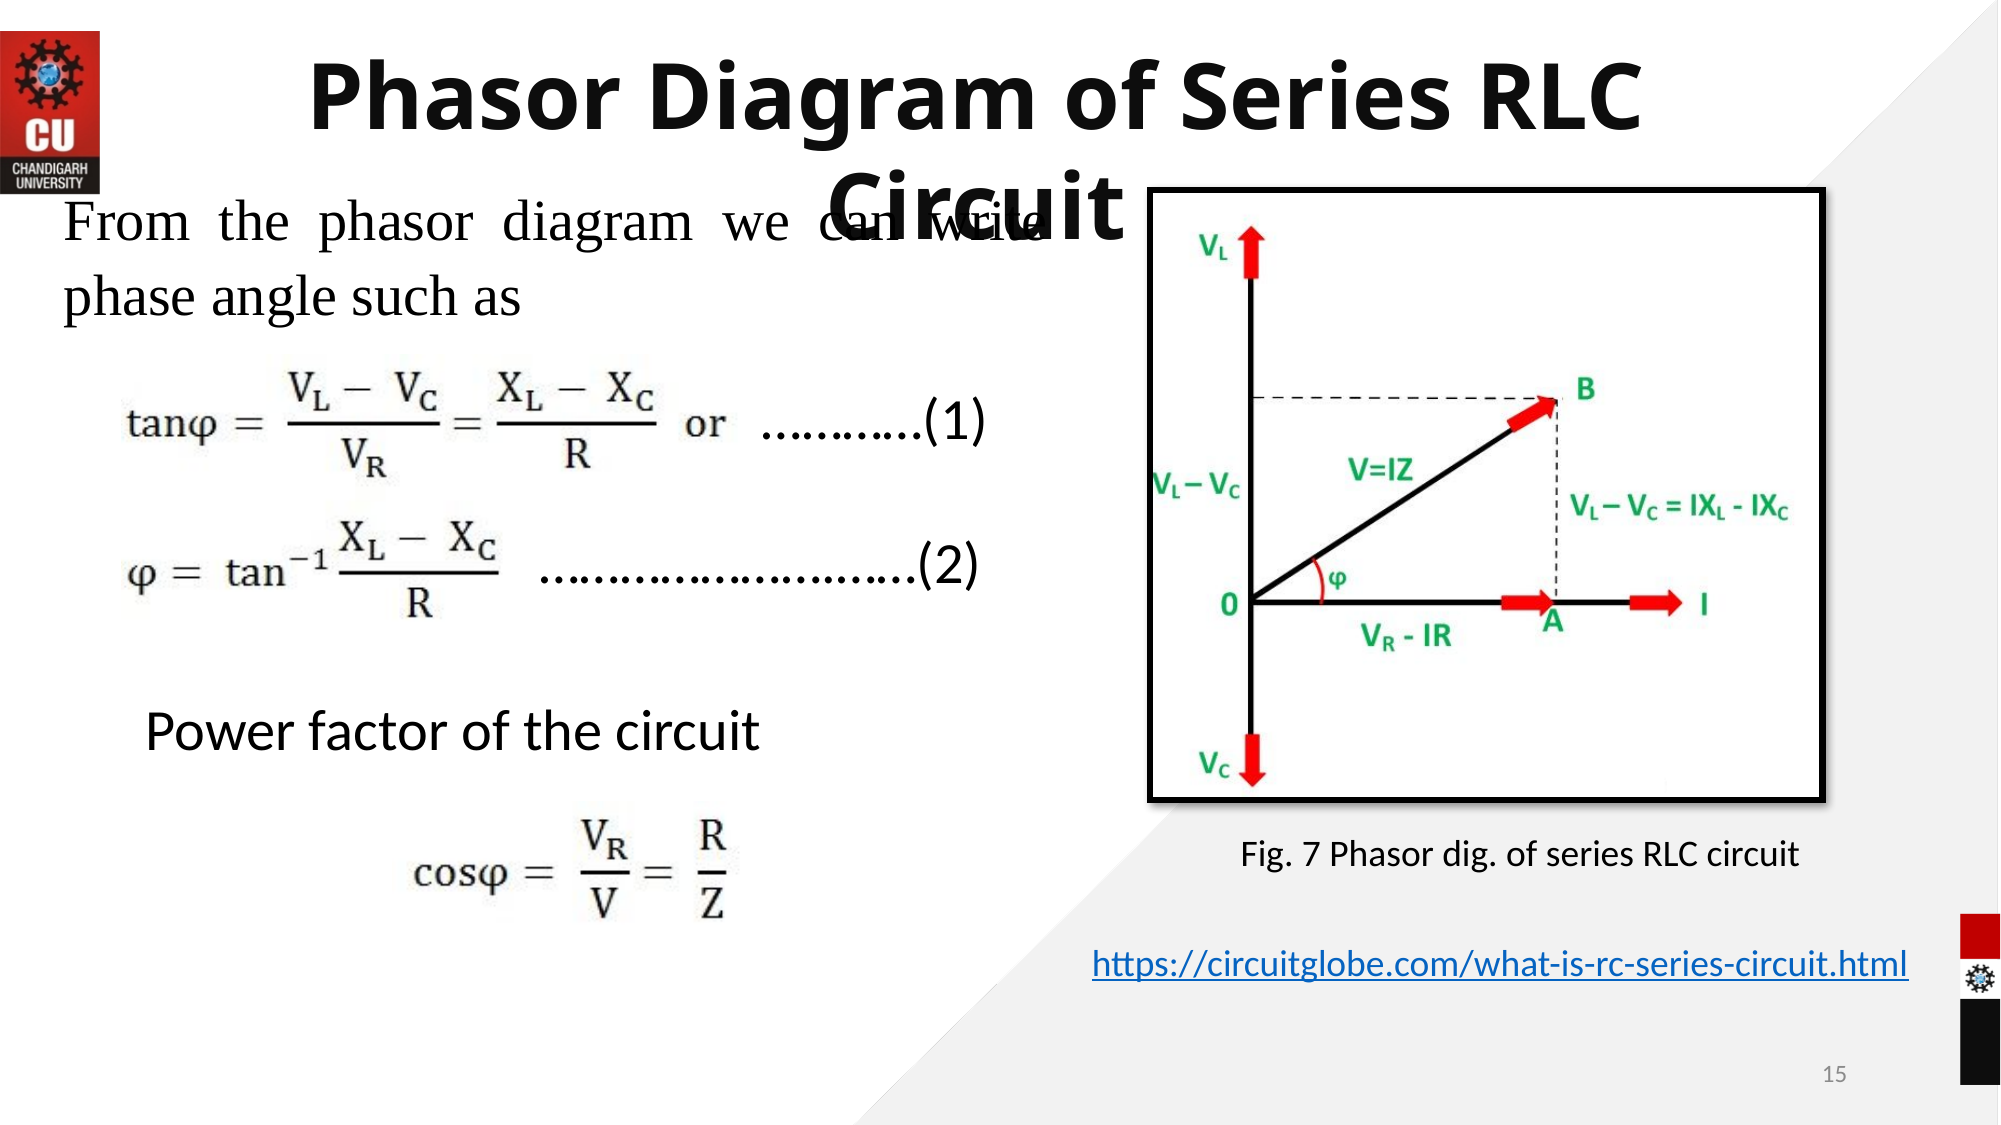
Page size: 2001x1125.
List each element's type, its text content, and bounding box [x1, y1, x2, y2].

text_box Fig. 7 Phasor dig. of series RLC circuit [1225, 821, 1816, 882]
picture [0, 0, 2001, 1125]
text_box From the phasor diagram we can write phase angle such as [49, 170, 1064, 427]
text_box …………(1) [747, 373, 1003, 459]
slide_number 15 [1412, 1042, 1863, 1103]
text_box Phasor Diagram of Series RLC Circuit [164, 30, 1787, 266]
text_box Power factor of the circuit [130, 685, 777, 770]
text_box ………………….……(2) [745, 517, 997, 603]
text_box https://circuitglobe.com/what-is-rc-series-circuit.html [1077, 931, 1924, 992]
